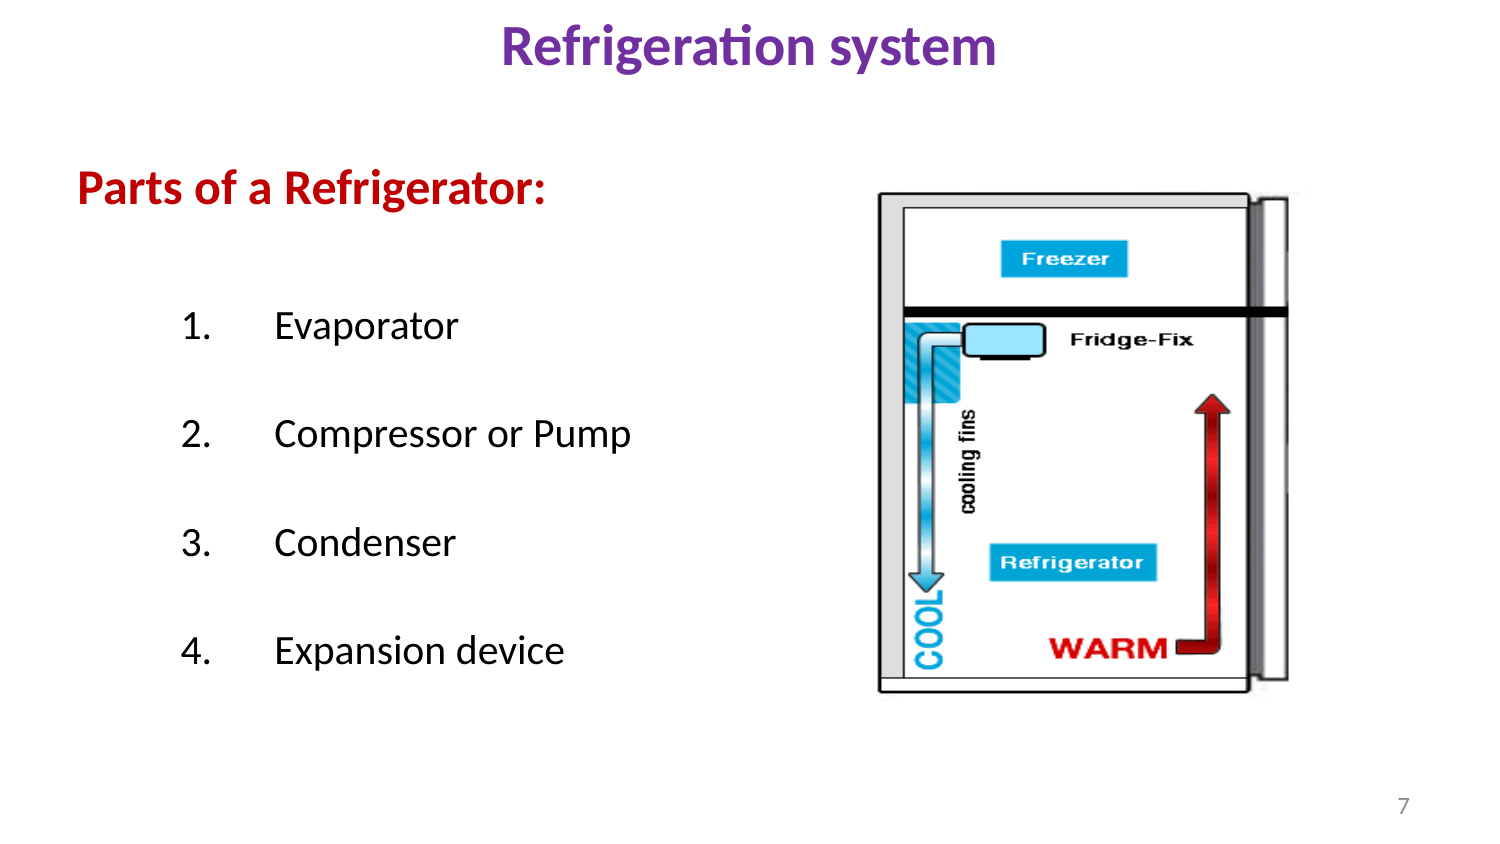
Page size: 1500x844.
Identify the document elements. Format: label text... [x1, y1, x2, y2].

picture [837, 171, 1332, 704]
subtitle Parts of a Refrigerator: Evaporator Compressor or Pump Condenser Expansion device [62, 146, 1438, 779]
slide_number 7 [1074, 782, 1425, 828]
title Refrigeration system [112, 18, 1388, 66]
